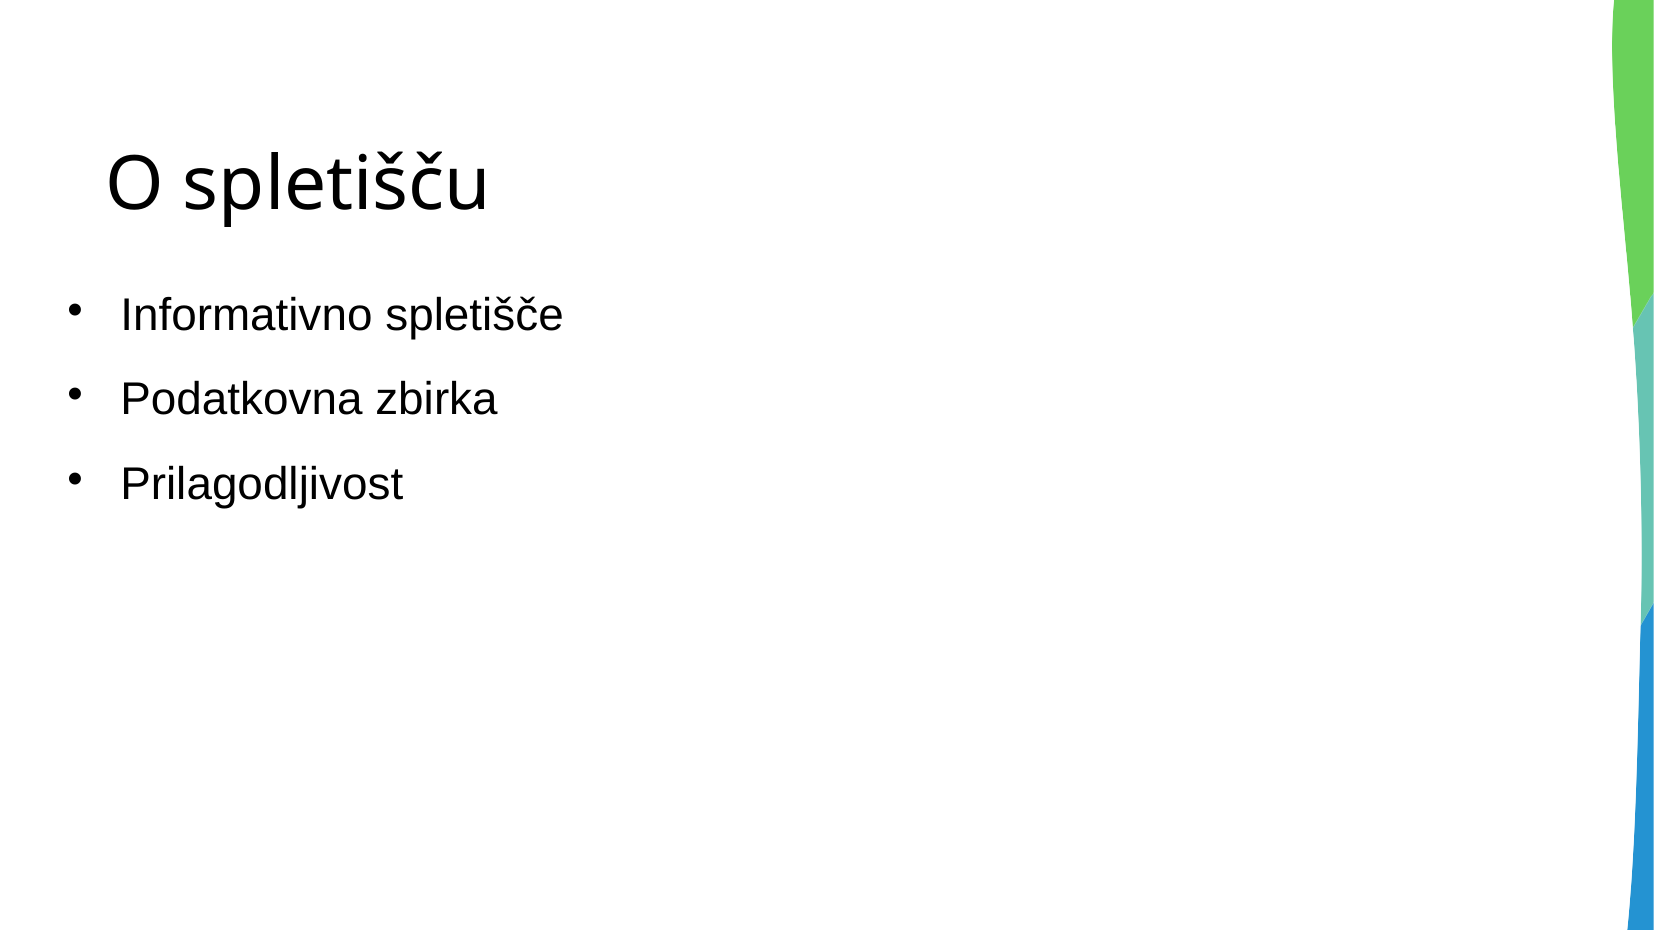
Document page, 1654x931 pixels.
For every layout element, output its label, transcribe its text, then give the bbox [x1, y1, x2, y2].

list Informativno spletišče Podatkovna zbirka Prilagodljivost [49, 284, 1538, 757]
picture [1612, 0, 1654, 930]
title O spletišču [104, 102, 1530, 258]
